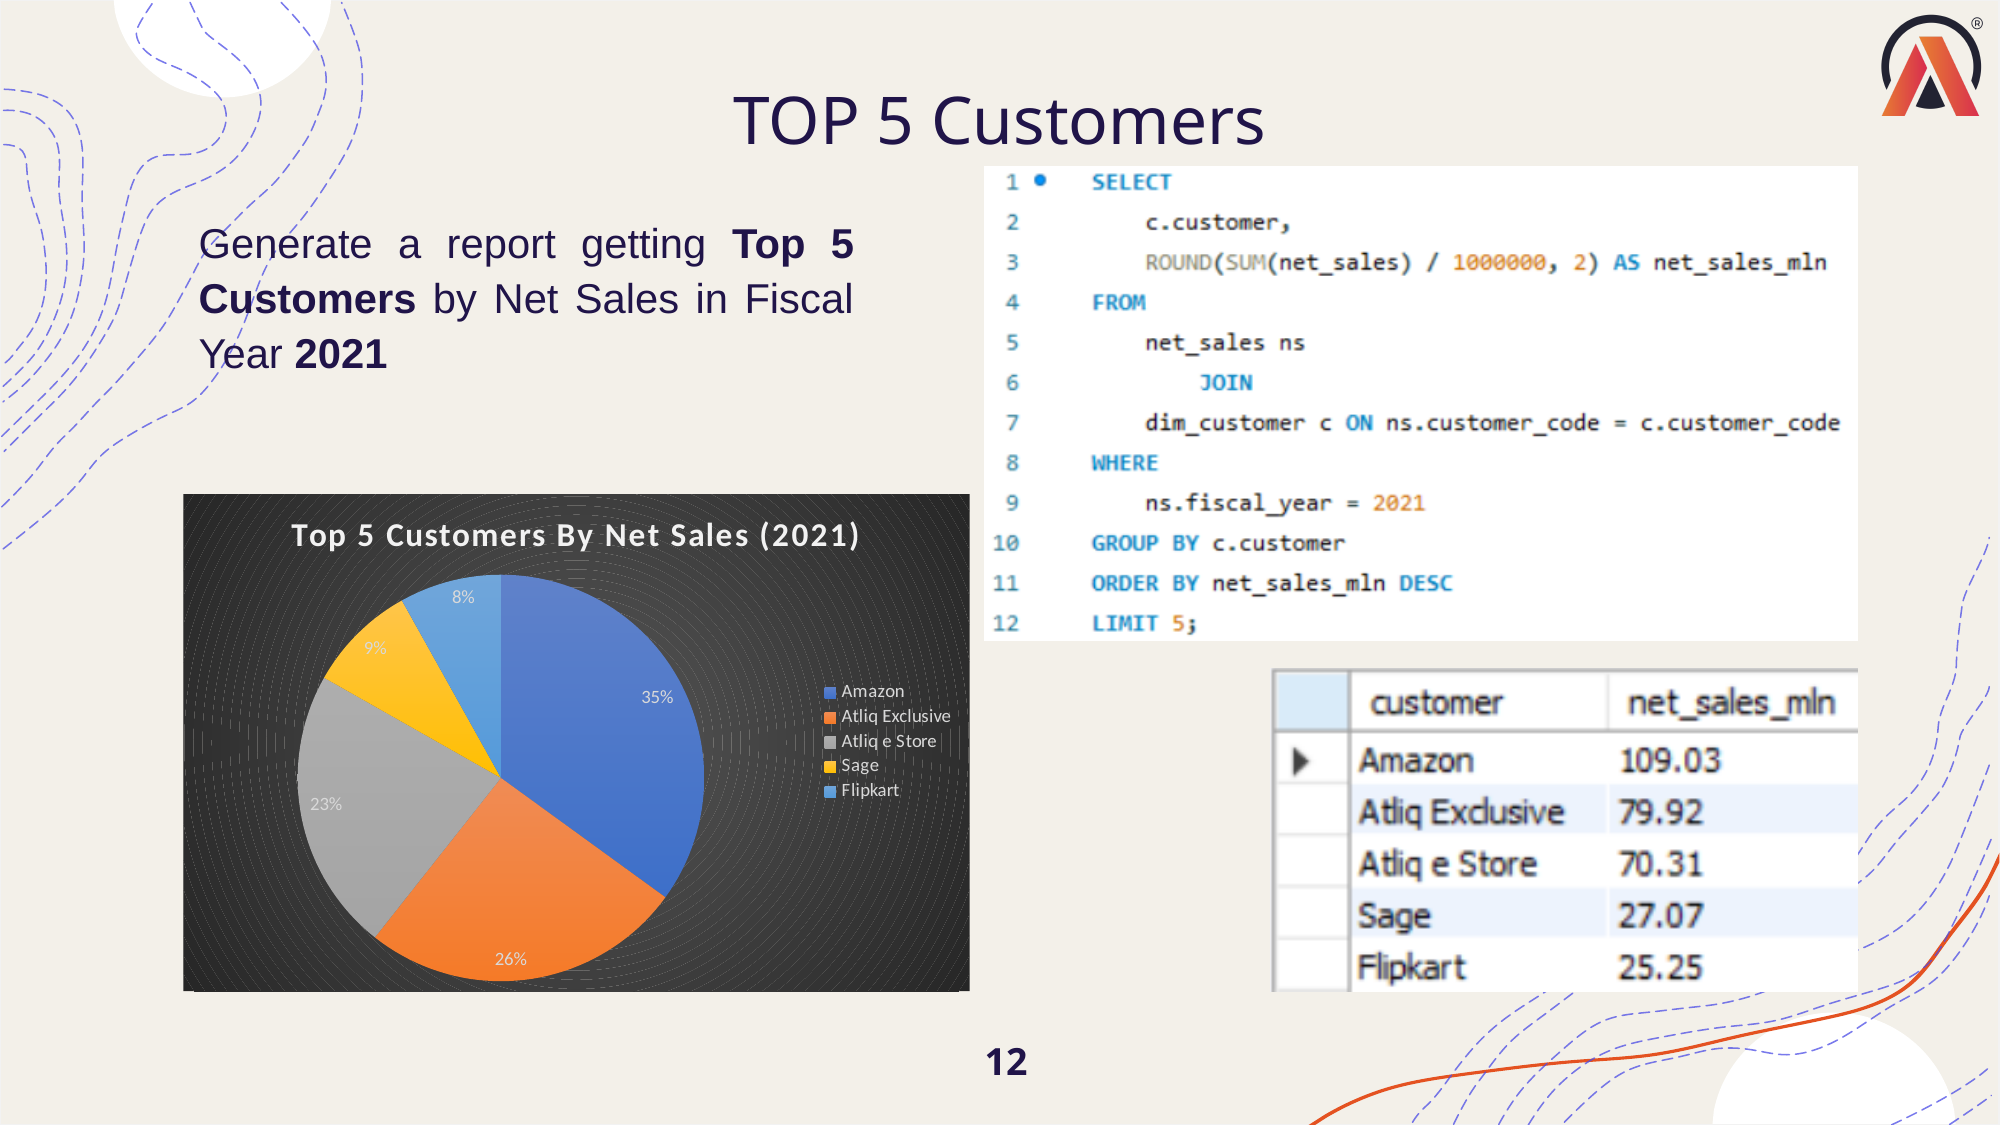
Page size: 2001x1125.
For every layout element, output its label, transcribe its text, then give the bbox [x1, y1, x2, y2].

picture [984, 166, 1858, 641]
text_box TOP 5 Customers [297, 63, 1703, 167]
text_box 12 [969, 1030, 1046, 1091]
text_box [1878, 12, 1986, 116]
chart [183, 494, 970, 992]
subtitle Generate a report getting Top 5 Customers by Net Sales in Fiscal Year 2021 [183, 204, 869, 410]
picture [1270, 668, 1858, 992]
